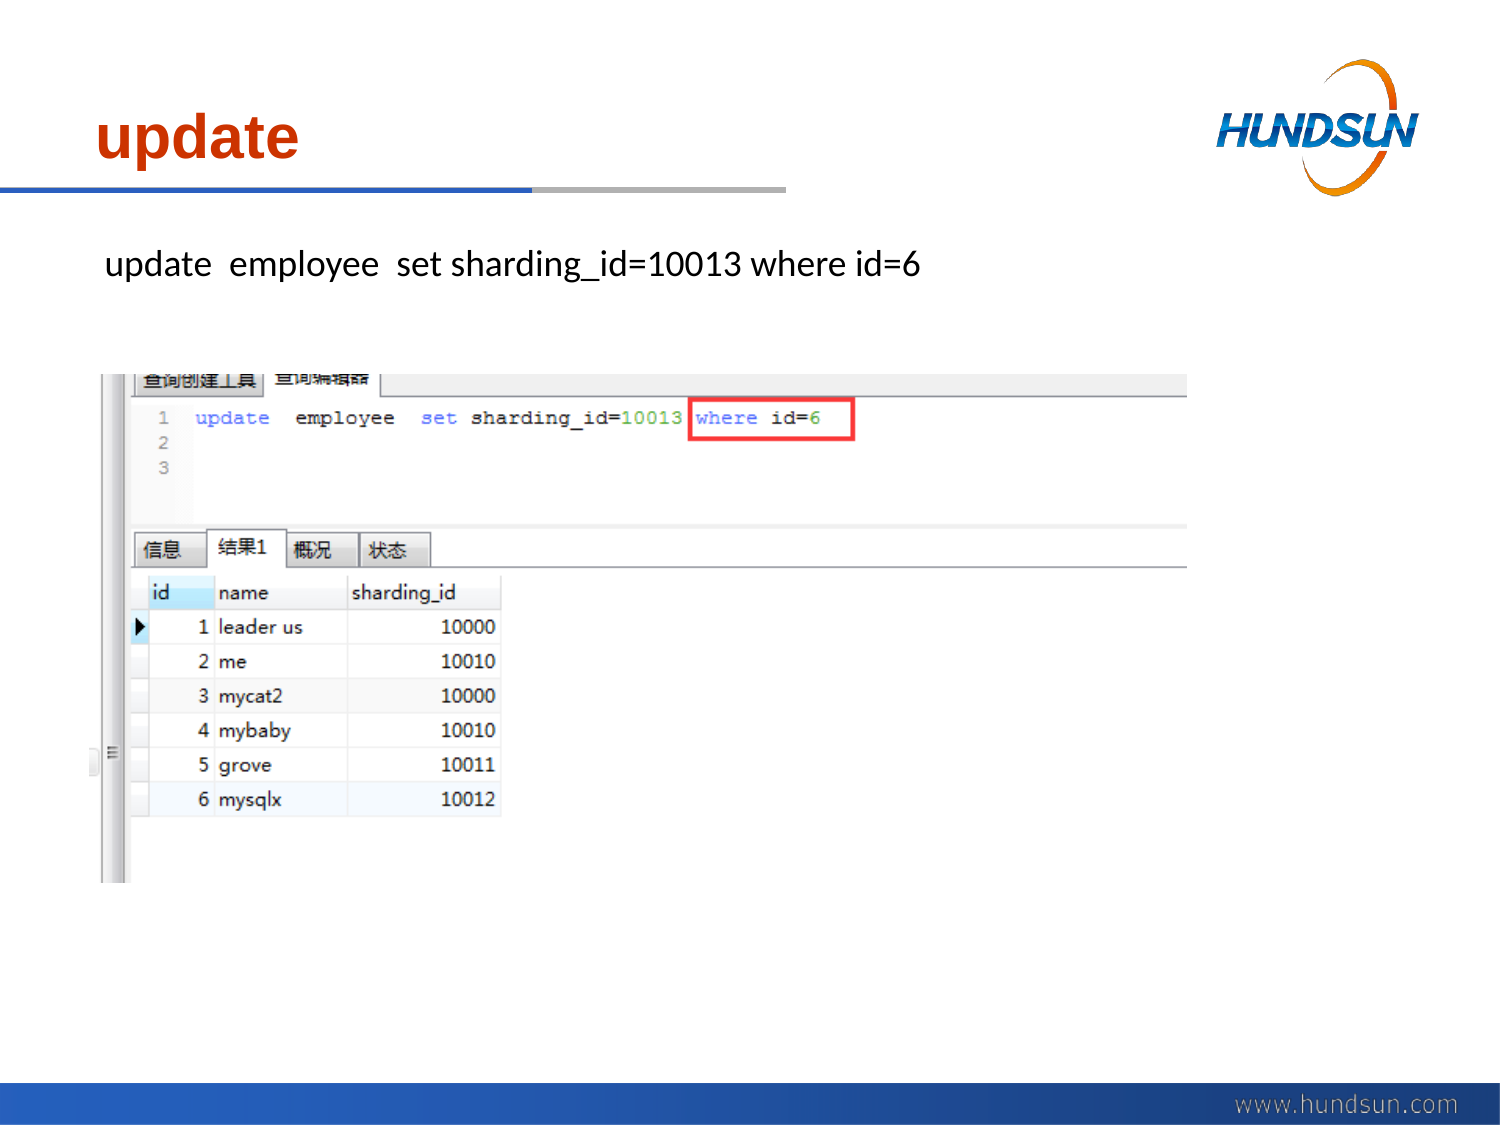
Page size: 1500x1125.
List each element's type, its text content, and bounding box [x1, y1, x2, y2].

picture [1210, 54, 1424, 201]
text_box update employee set sharding_id=10013 where id=6 [89, 231, 1095, 292]
title update [95, 95, 1405, 173]
picture [0, 1082, 1500, 1125]
picture [89, 374, 1187, 884]
